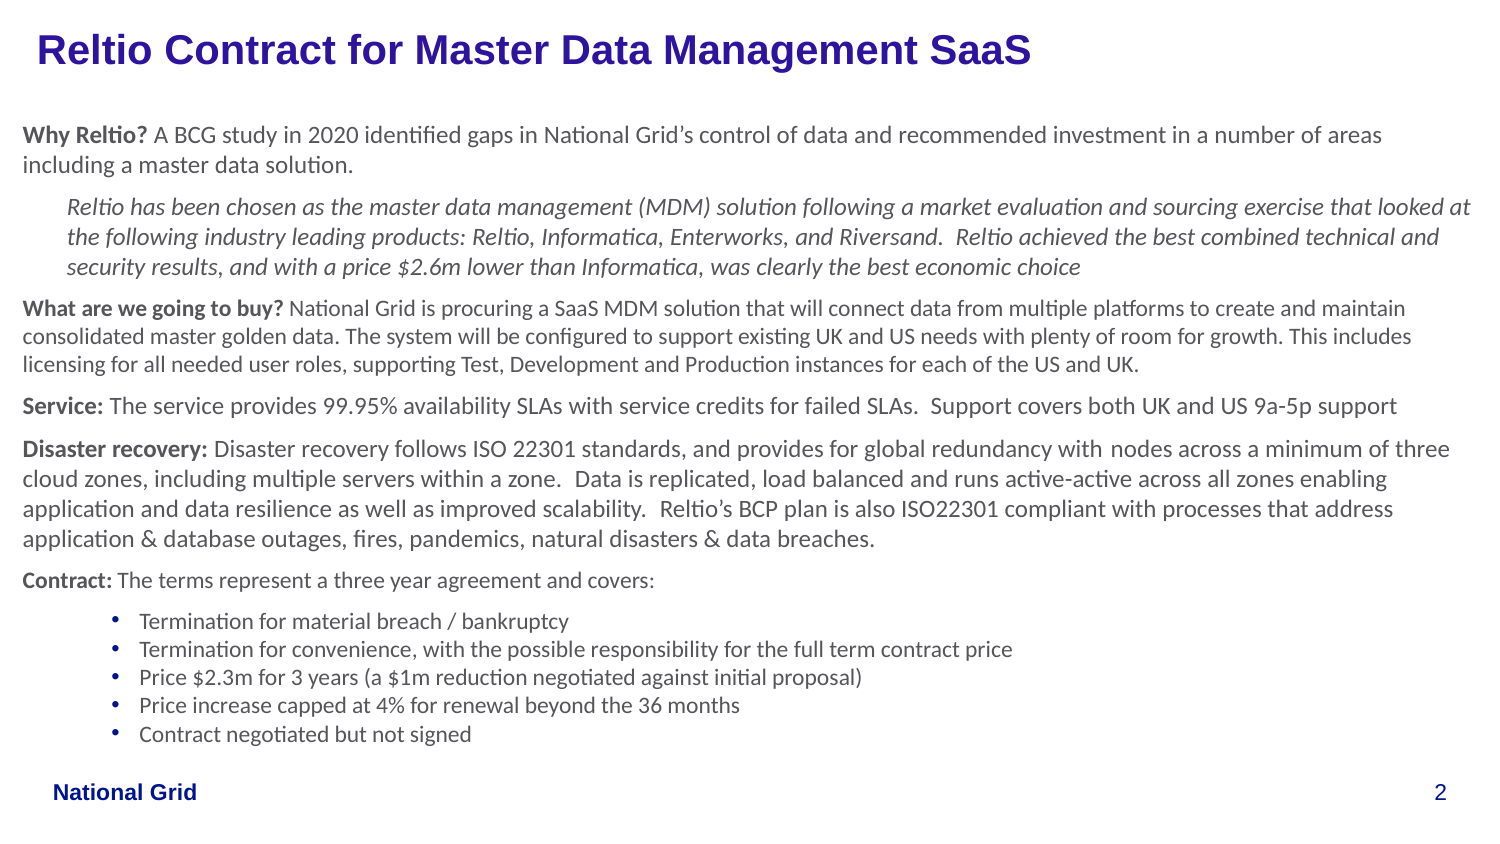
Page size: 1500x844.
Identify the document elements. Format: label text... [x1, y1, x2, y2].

text_box Why Reltio? A BCG study in 2020 identified gaps in National Grid’s control of data and recommended investment in a number of areas including a master data solution. Reltio has been chosen as the master data management (MDM) solution following a market evaluation and sourcing exercise that looked at the following industry leading products: Reltio, Informatica, Enterworks, and Riversand. Reltio achieved the best combined technical and security results, and with a price $2.6m lower than Informatica, was clearly the best economic choice What are we going to buy? National Grid is procuring a SaaS MDM solution that will connect data from multiple platforms to create and maintain consolidated master golden data. The system will be configured to support existing UK and US needs with plenty of room for growth. This includes licensing for all needed user roles, supporting Test, Development and Production instances for each of the US and UK. Service: The service provides 99.95% availability SLAs with service credits for failed SLAs. Support covers both UK and US 9a-5p support Disaster recovery: Disaster recovery follows ISO 22301 standards, and provides for global redundancy with nodes across a minimum of three cloud zones, including multiple servers within a zone. Data is replicated, load balanced and runs active-active across all zones enabling application and data resilience as well as improved scalability. Reltio’s BCP plan is also ISO22301 compliant with processes that address application & database outages, fires, pandemics, natural disasters & data breaches. Contract: The terms represent a three year agreement and covers: Termination for material breach / bankruptcy Termination for convenience, with the possible responsibility for the full term contract price Price $2.3m for 3 years (a $1m reduction negotiated against initial proposal) Price increase capped at 4% for renewal beyond the 36 months Contract negotiated but not signed [22, 118, 1478, 776]
text_box Reltio Contract for Master Data Management SaaS [22, 15, 1082, 81]
